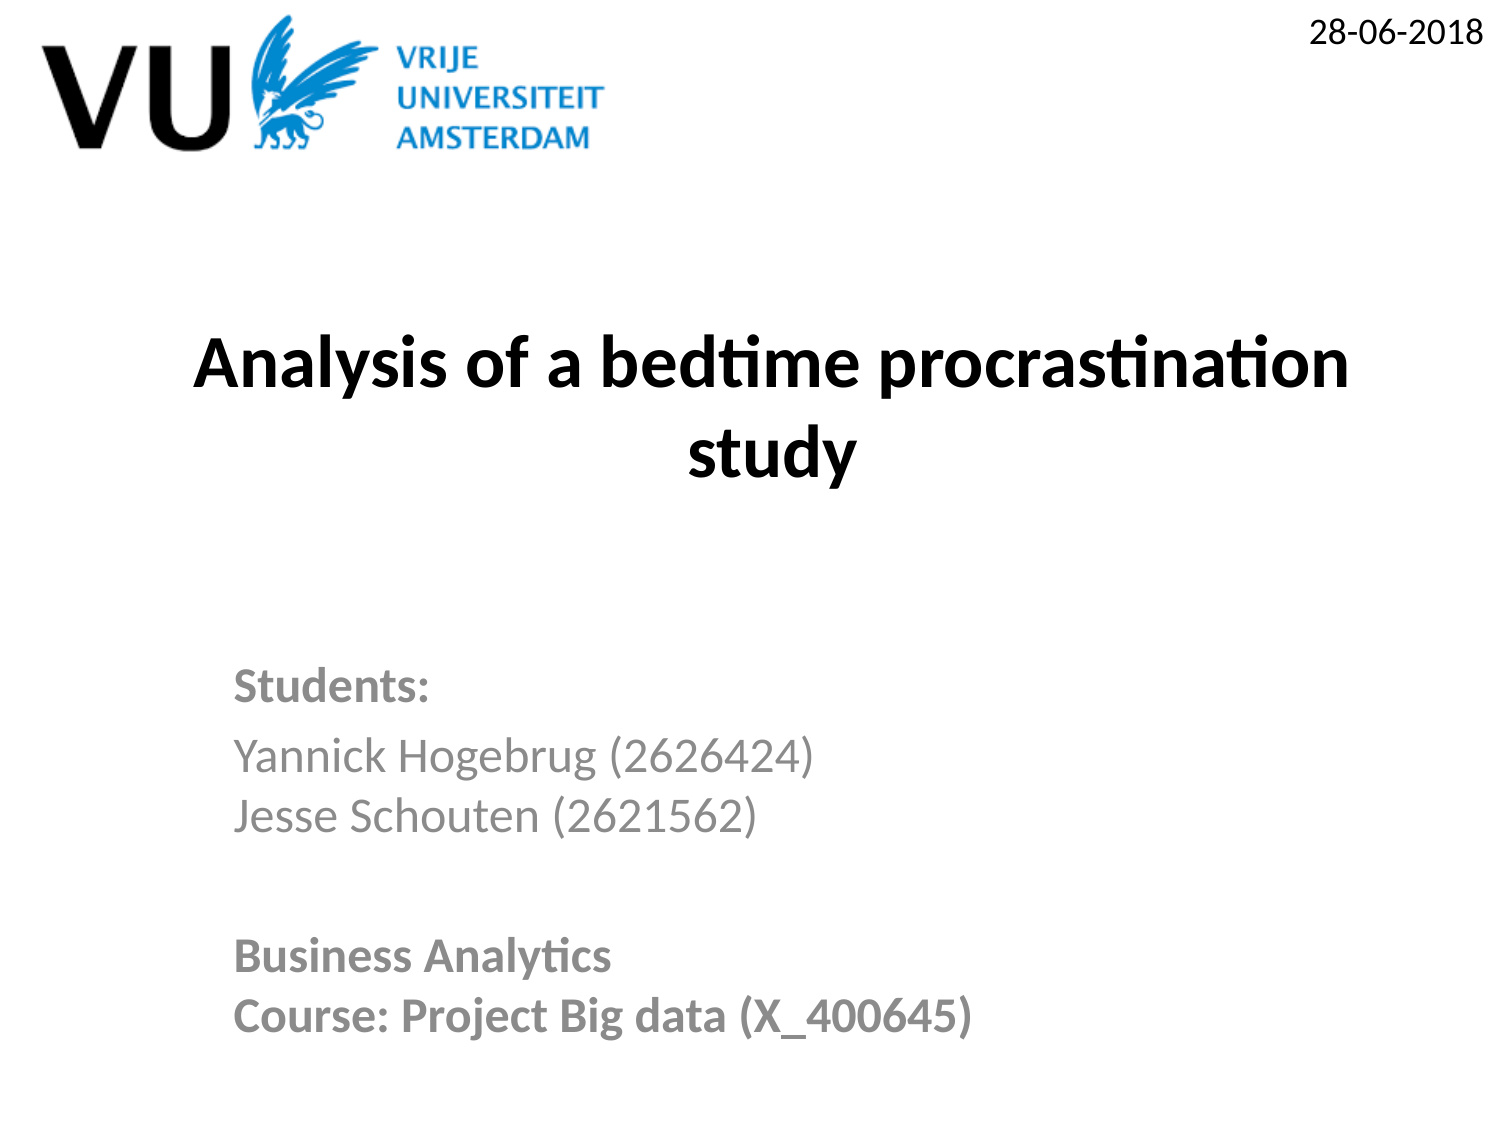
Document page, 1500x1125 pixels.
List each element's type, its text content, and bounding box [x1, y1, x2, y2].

text_box 28-06-2018 [1294, 0, 1499, 60]
title Analysis of a bedtime procrastination study [135, 172, 1411, 634]
subtitle Students: Yannick Hogebrug (2626424) Jesse Schouten (2621562) Business Analytics Course: Project Big data (X_400645) [218, 645, 1269, 1083]
picture [0, 0, 646, 191]
